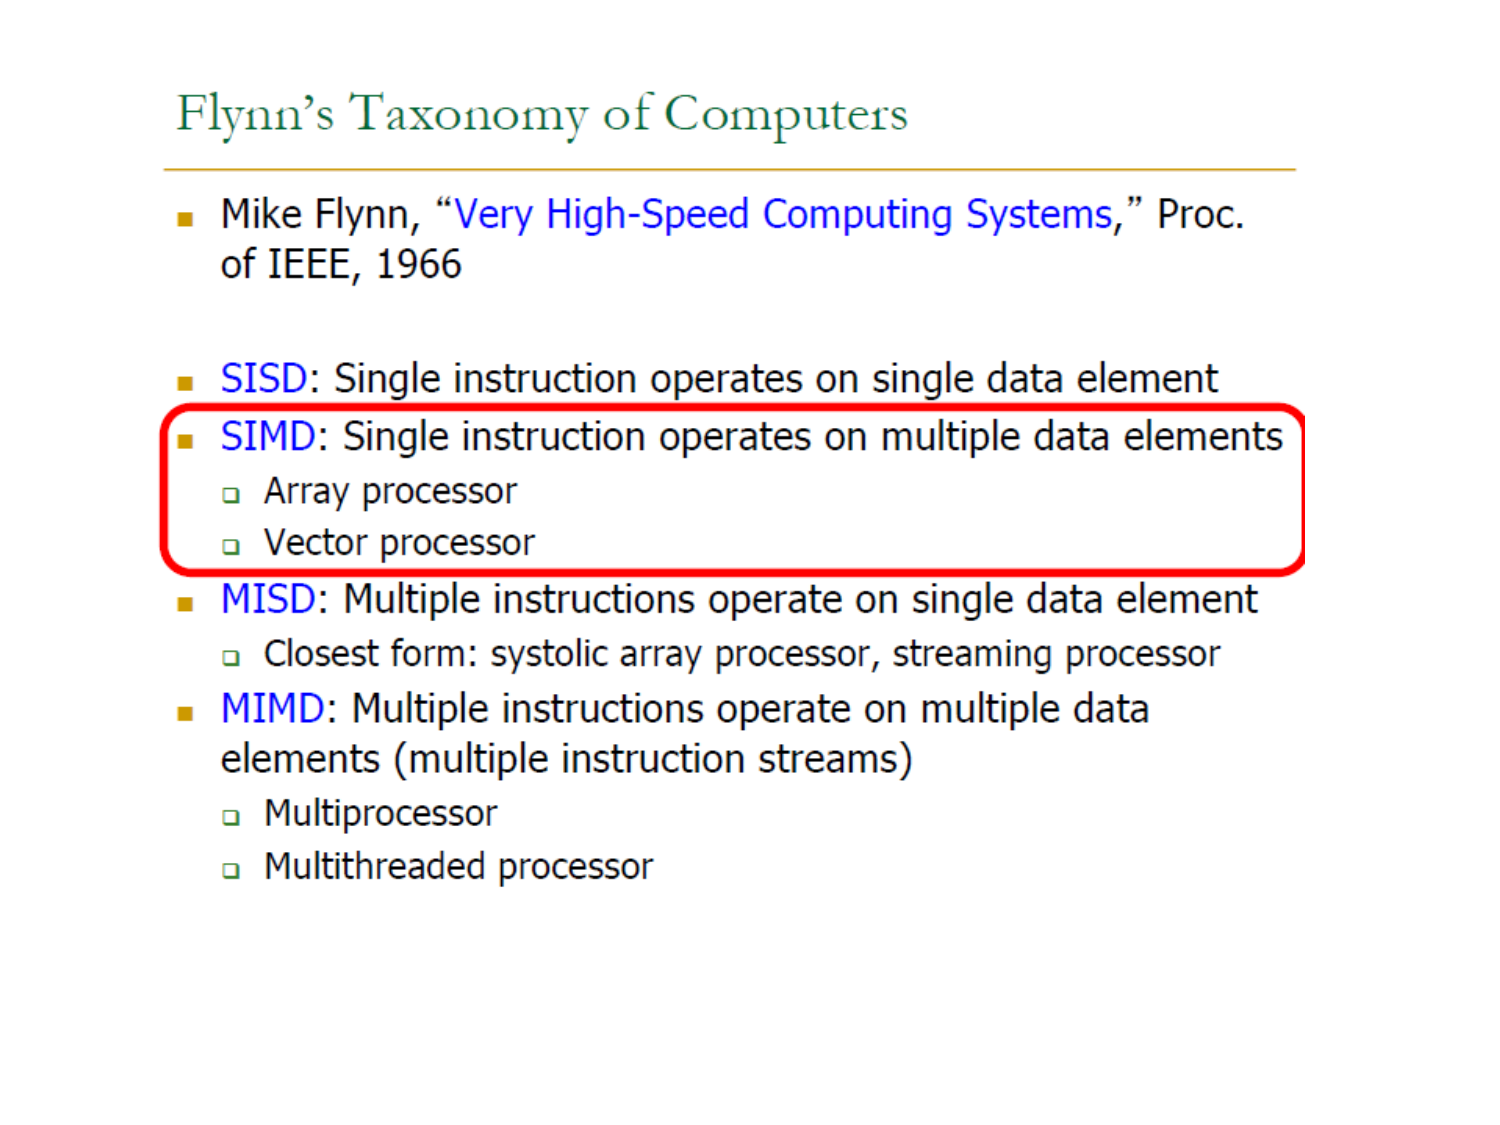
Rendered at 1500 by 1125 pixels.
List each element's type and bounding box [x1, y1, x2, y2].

picture [135, 89, 1305, 899]
